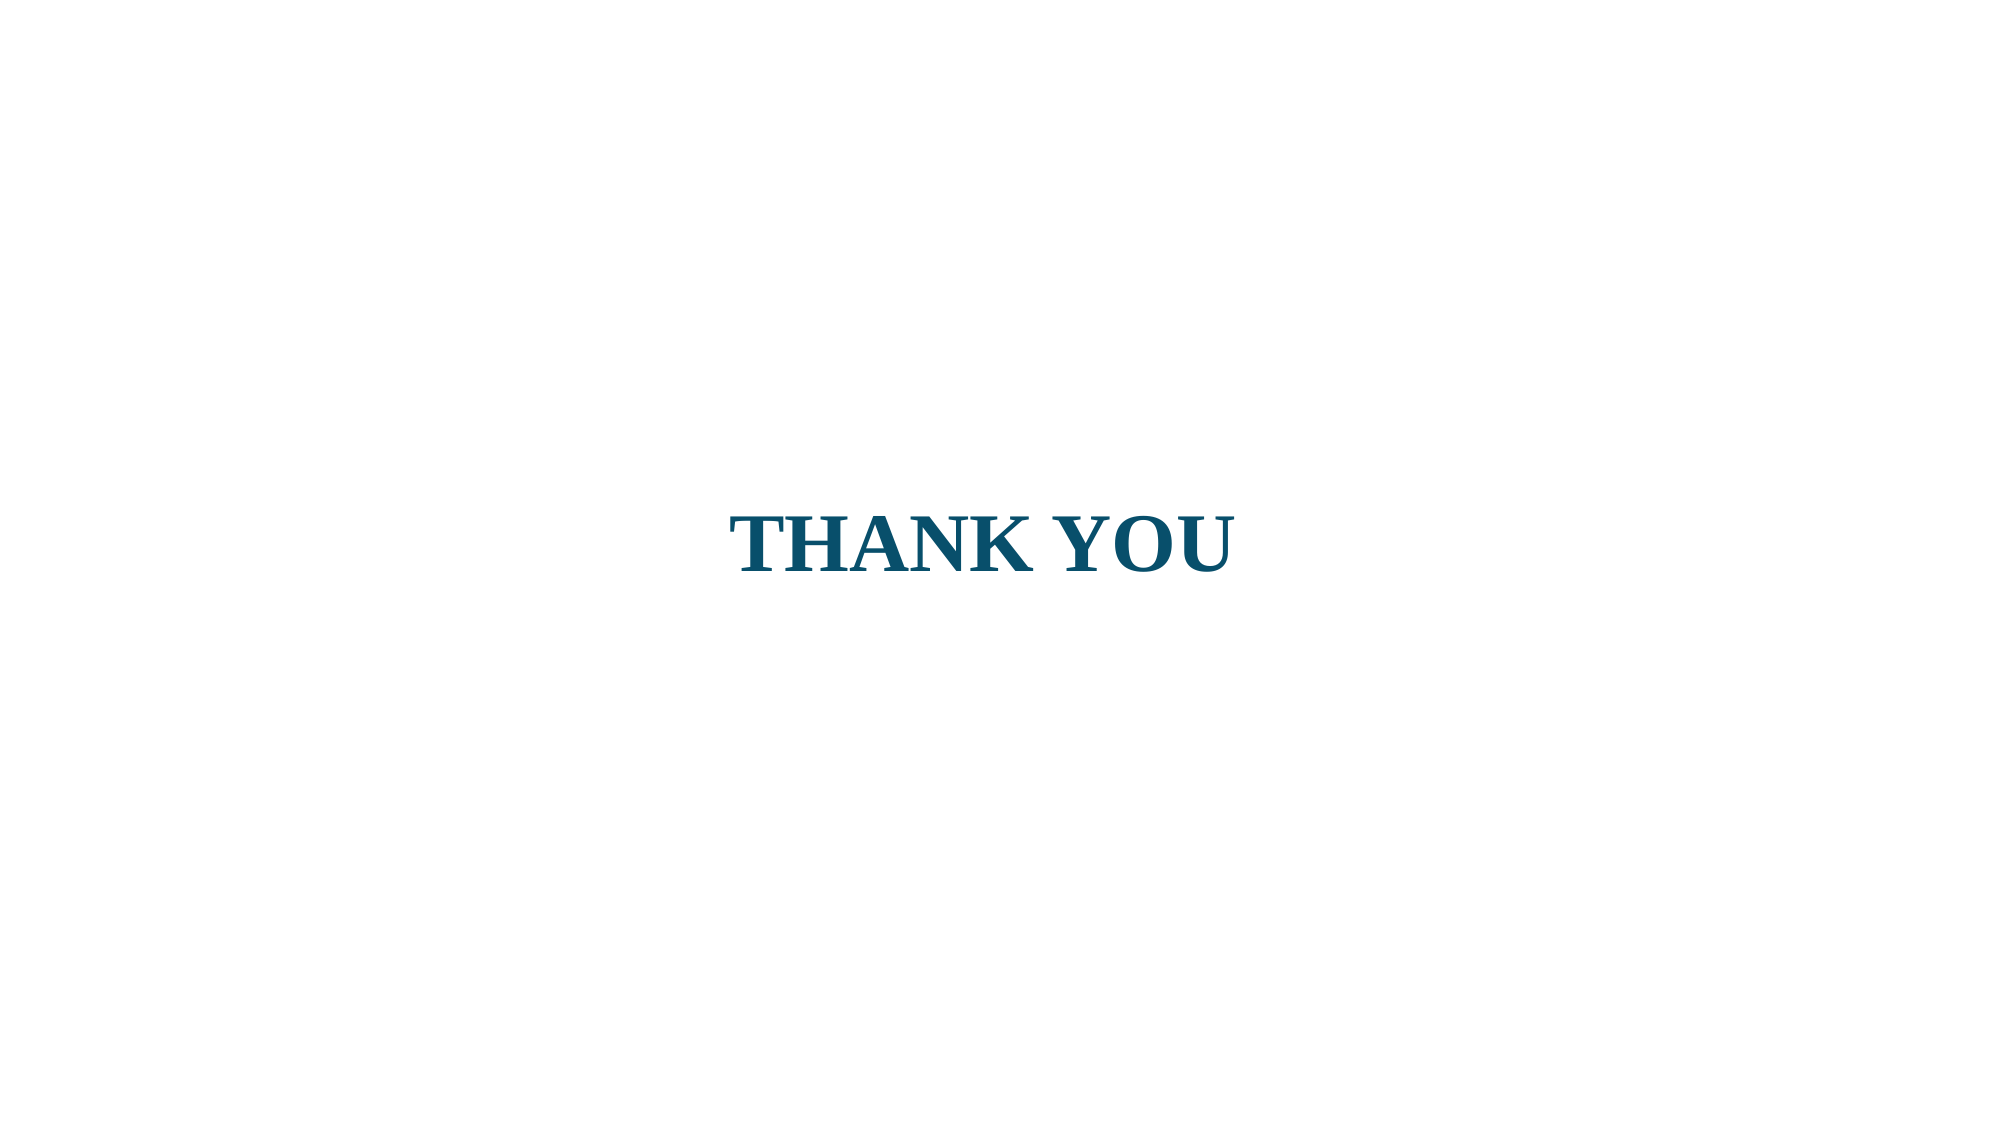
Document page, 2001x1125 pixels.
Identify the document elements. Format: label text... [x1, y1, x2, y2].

text_box THANK YOU [714, 481, 1398, 596]
